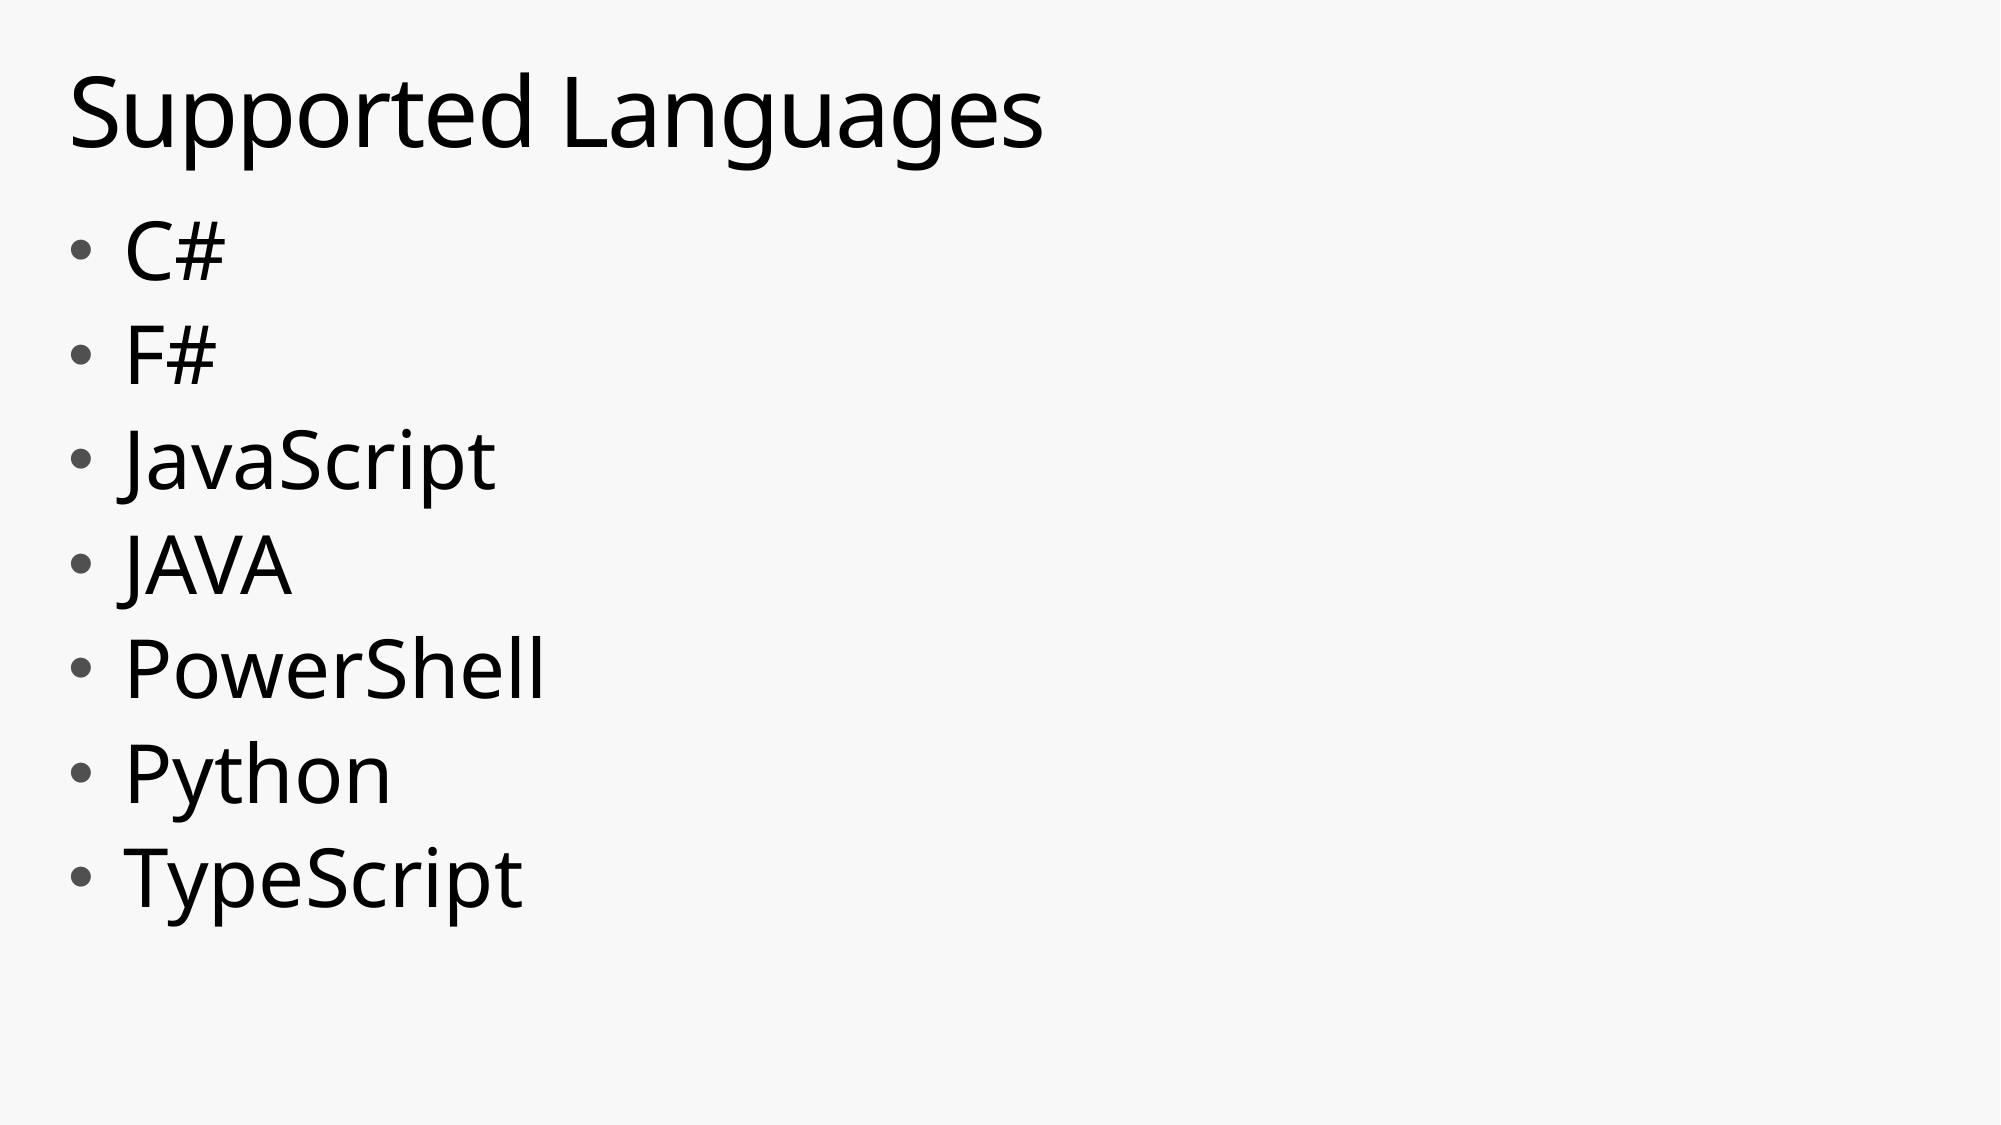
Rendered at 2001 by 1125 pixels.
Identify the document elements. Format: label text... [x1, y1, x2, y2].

title Supported Languages [44, 47, 1957, 196]
list C# F# JavaScript JAVA PowerShell Python TypeScript [44, 196, 1956, 968]
